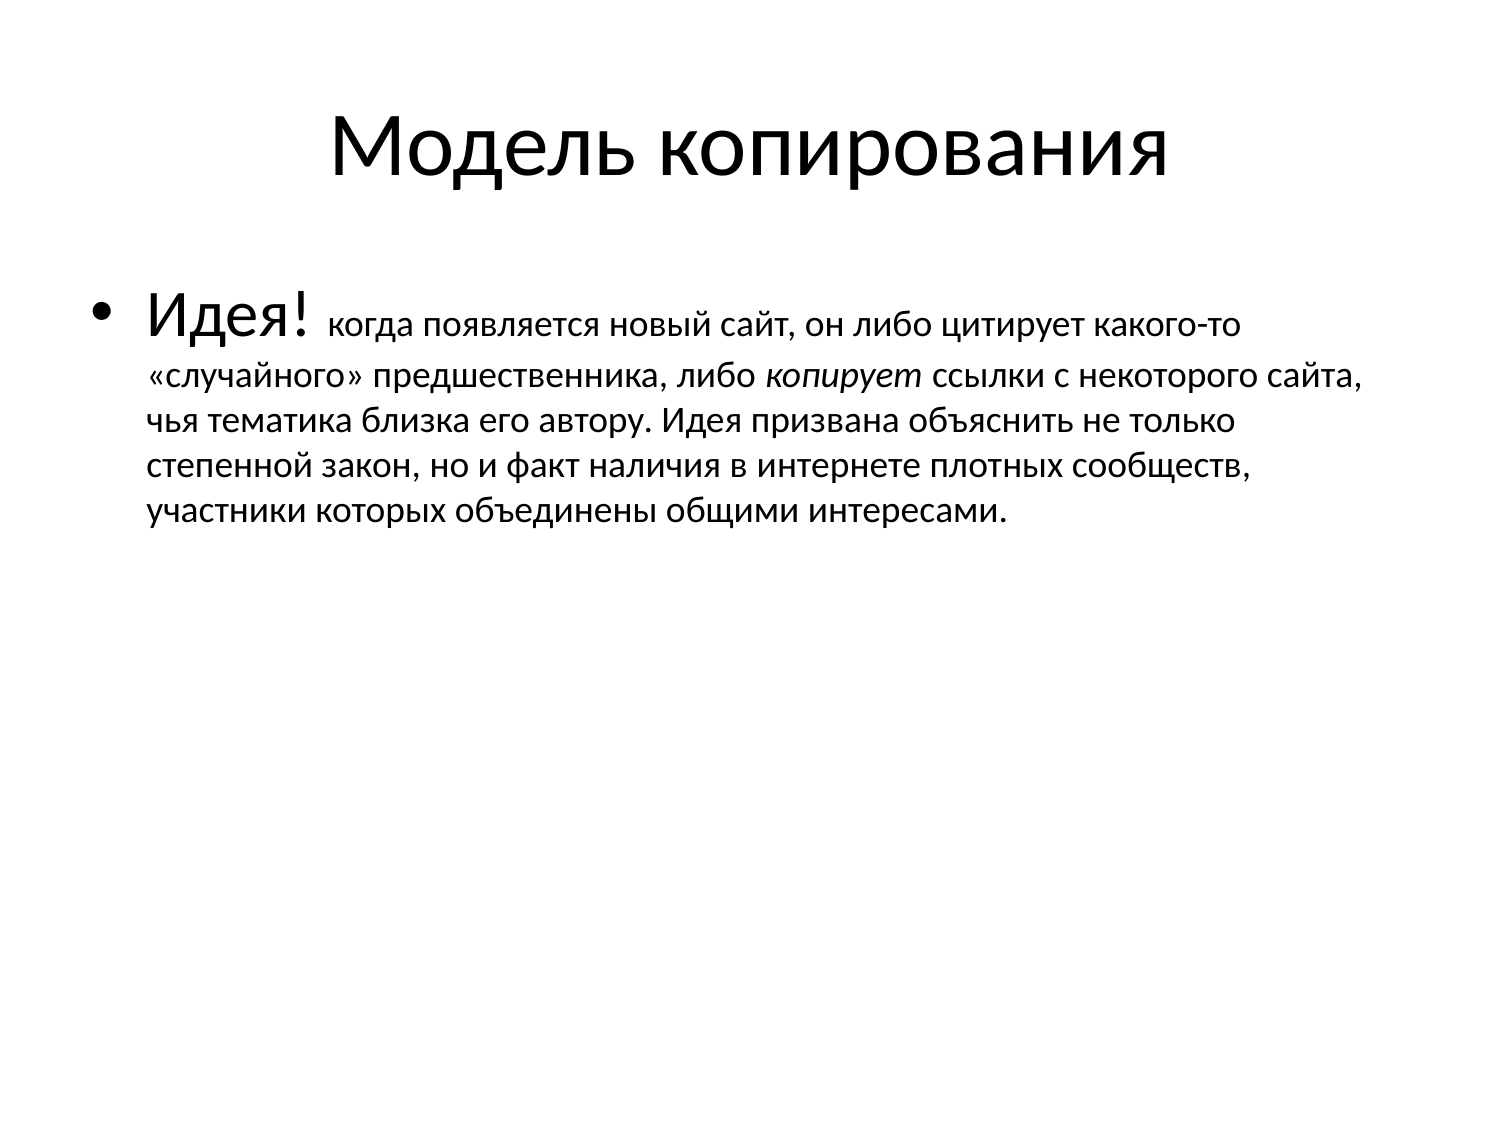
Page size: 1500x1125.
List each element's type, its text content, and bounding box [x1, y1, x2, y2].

list Идея! когда появляется новый сайт, он либо цитирует какого-то «случайного» предшественника, либо копирует ссылки с некоторого сайта, чья тематика близка его автору. Идея призвана объяснить не только степенной закон, но и факт наличия в интернете плотных сообществ, участники которых объединены общими интересами. [75, 262, 1425, 1005]
title Модель копирования [75, 45, 1425, 233]
